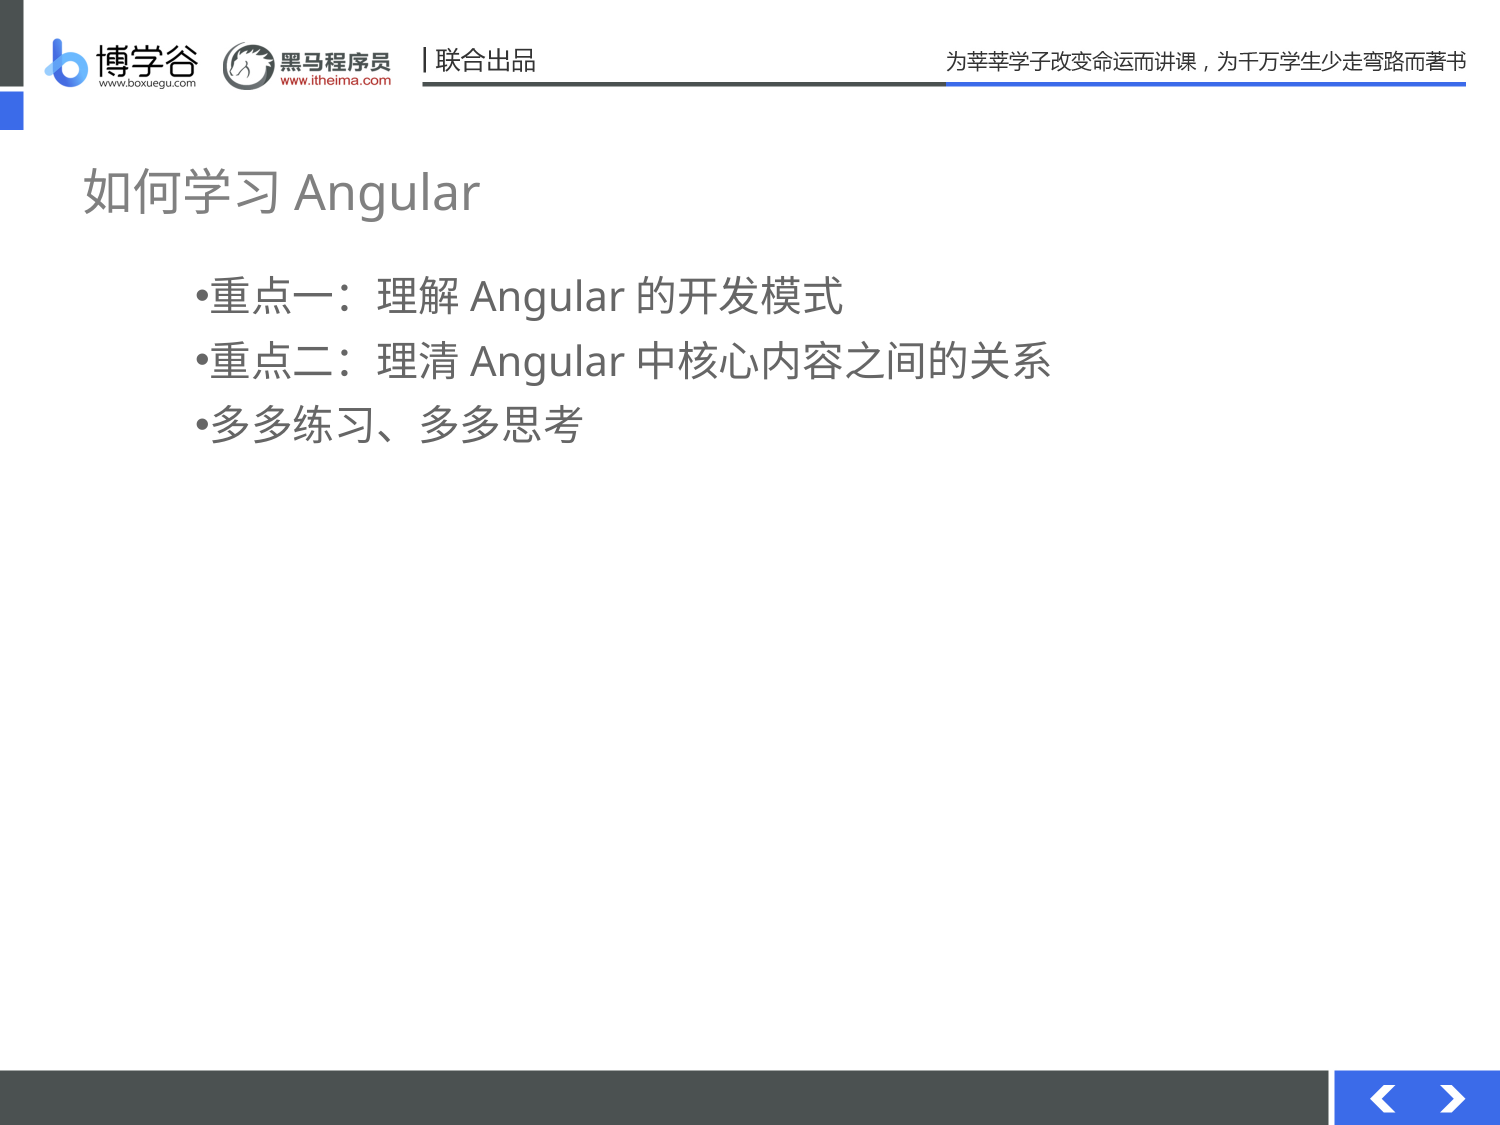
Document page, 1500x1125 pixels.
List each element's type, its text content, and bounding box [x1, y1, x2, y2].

list 重点一：理解Angular的开发模式 重点二：理清Angular中核心内容之间的关系 多多练习、多多思考 [74, 261, 1426, 1006]
title 如何学习Angular [74, 127, 1426, 254]
picture [0, 0, 1500, 1125]
